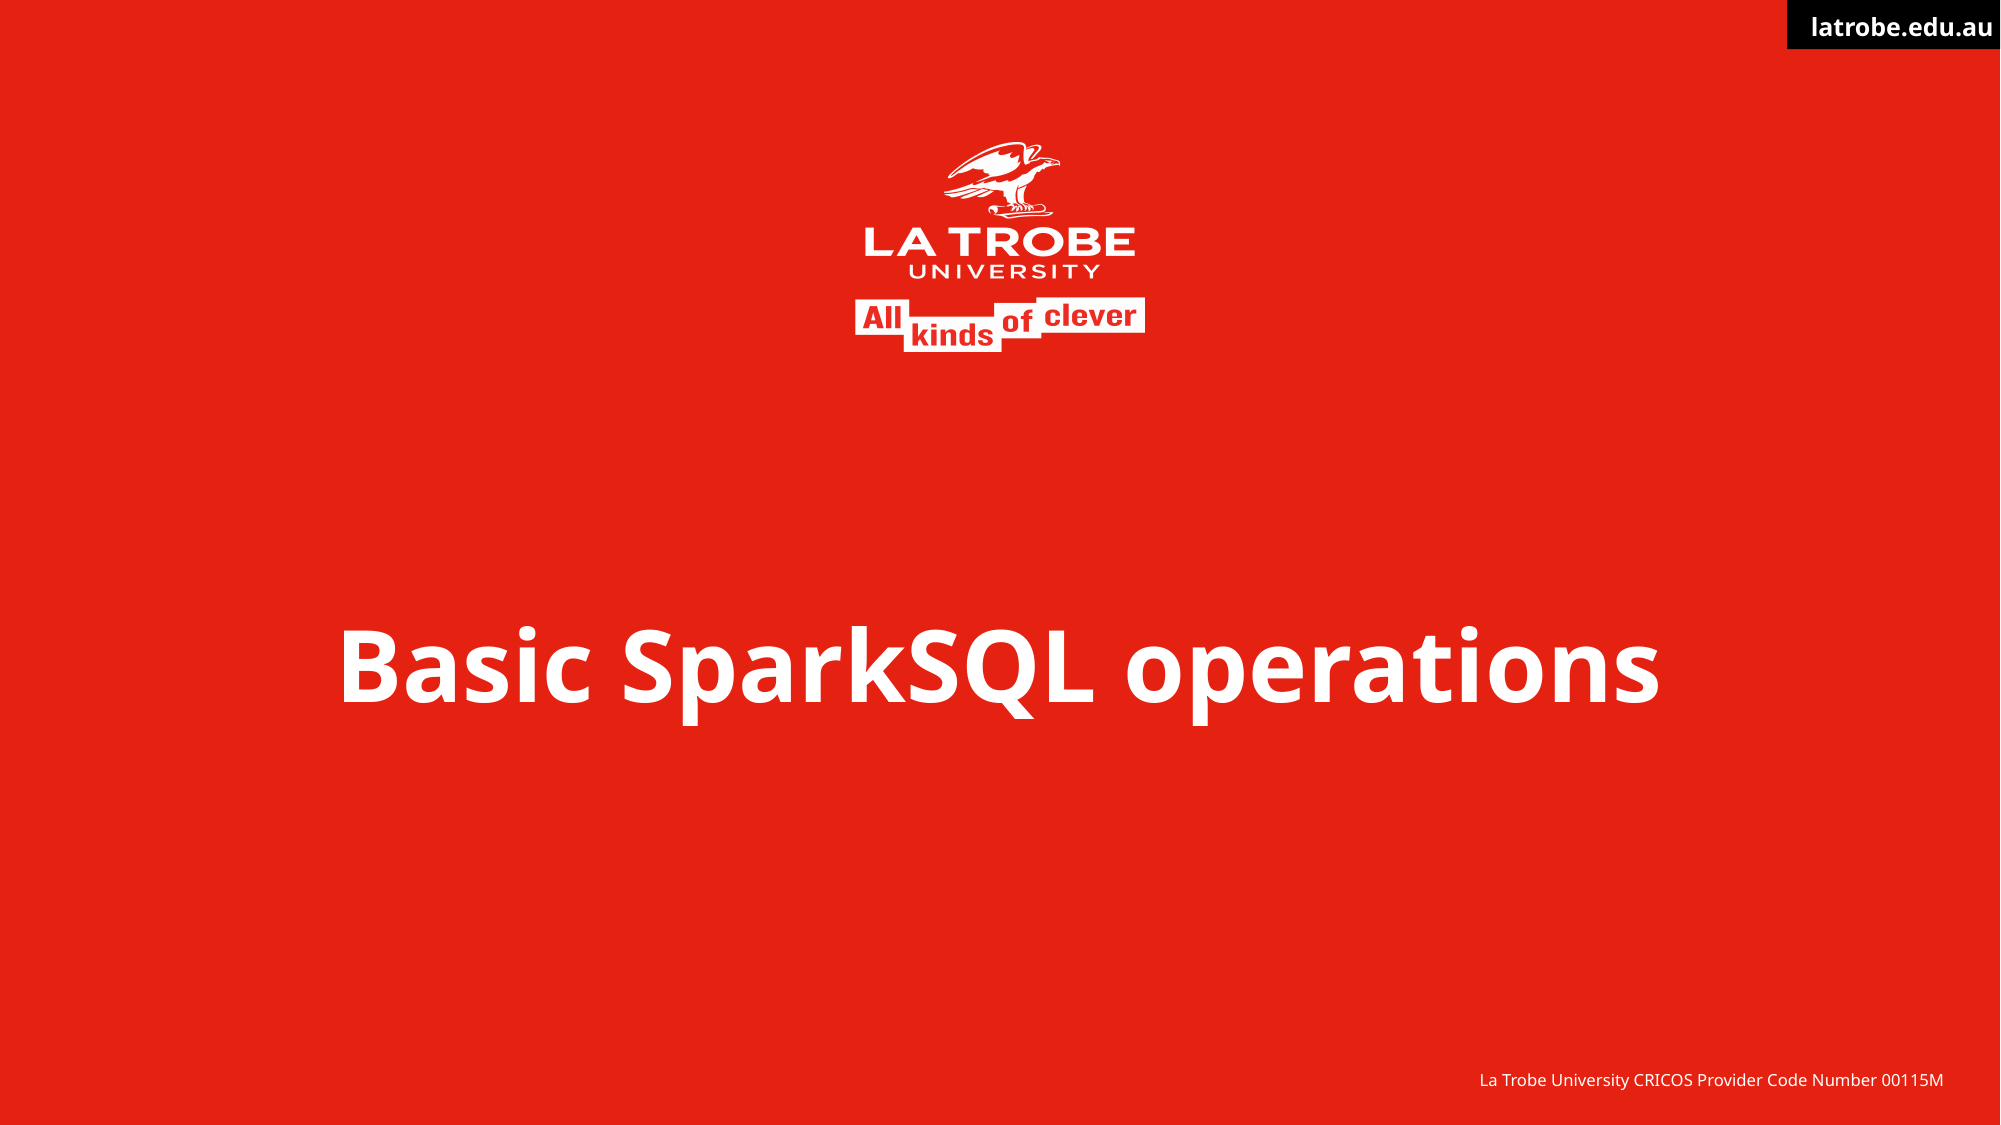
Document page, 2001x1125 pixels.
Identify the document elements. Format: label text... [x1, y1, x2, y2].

title Basic SparkSQL operations [292, 445, 1707, 731]
picture [855, 142, 1145, 352]
